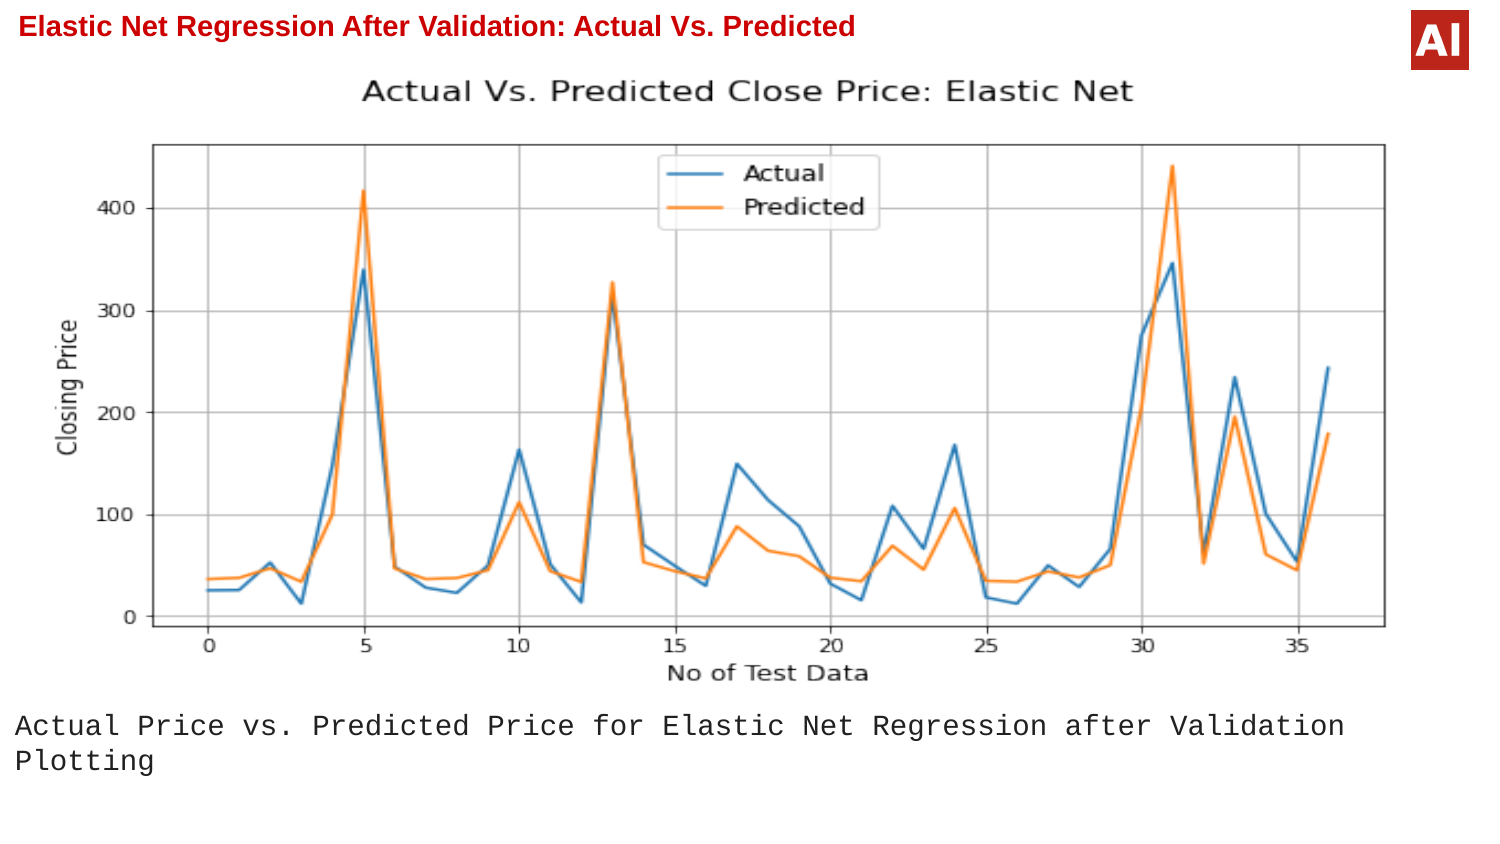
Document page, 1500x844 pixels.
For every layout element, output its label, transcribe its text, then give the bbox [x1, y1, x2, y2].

text_box Actual Price vs. Predicted Price for Elastic Net Regression after Validation Plotting [0, 698, 1487, 784]
picture [1411, 10, 1469, 70]
text_box Elastic Net Regression After Validation: Actual Vs. Predicted [3, 0, 872, 50]
picture [42, 67, 1400, 699]
